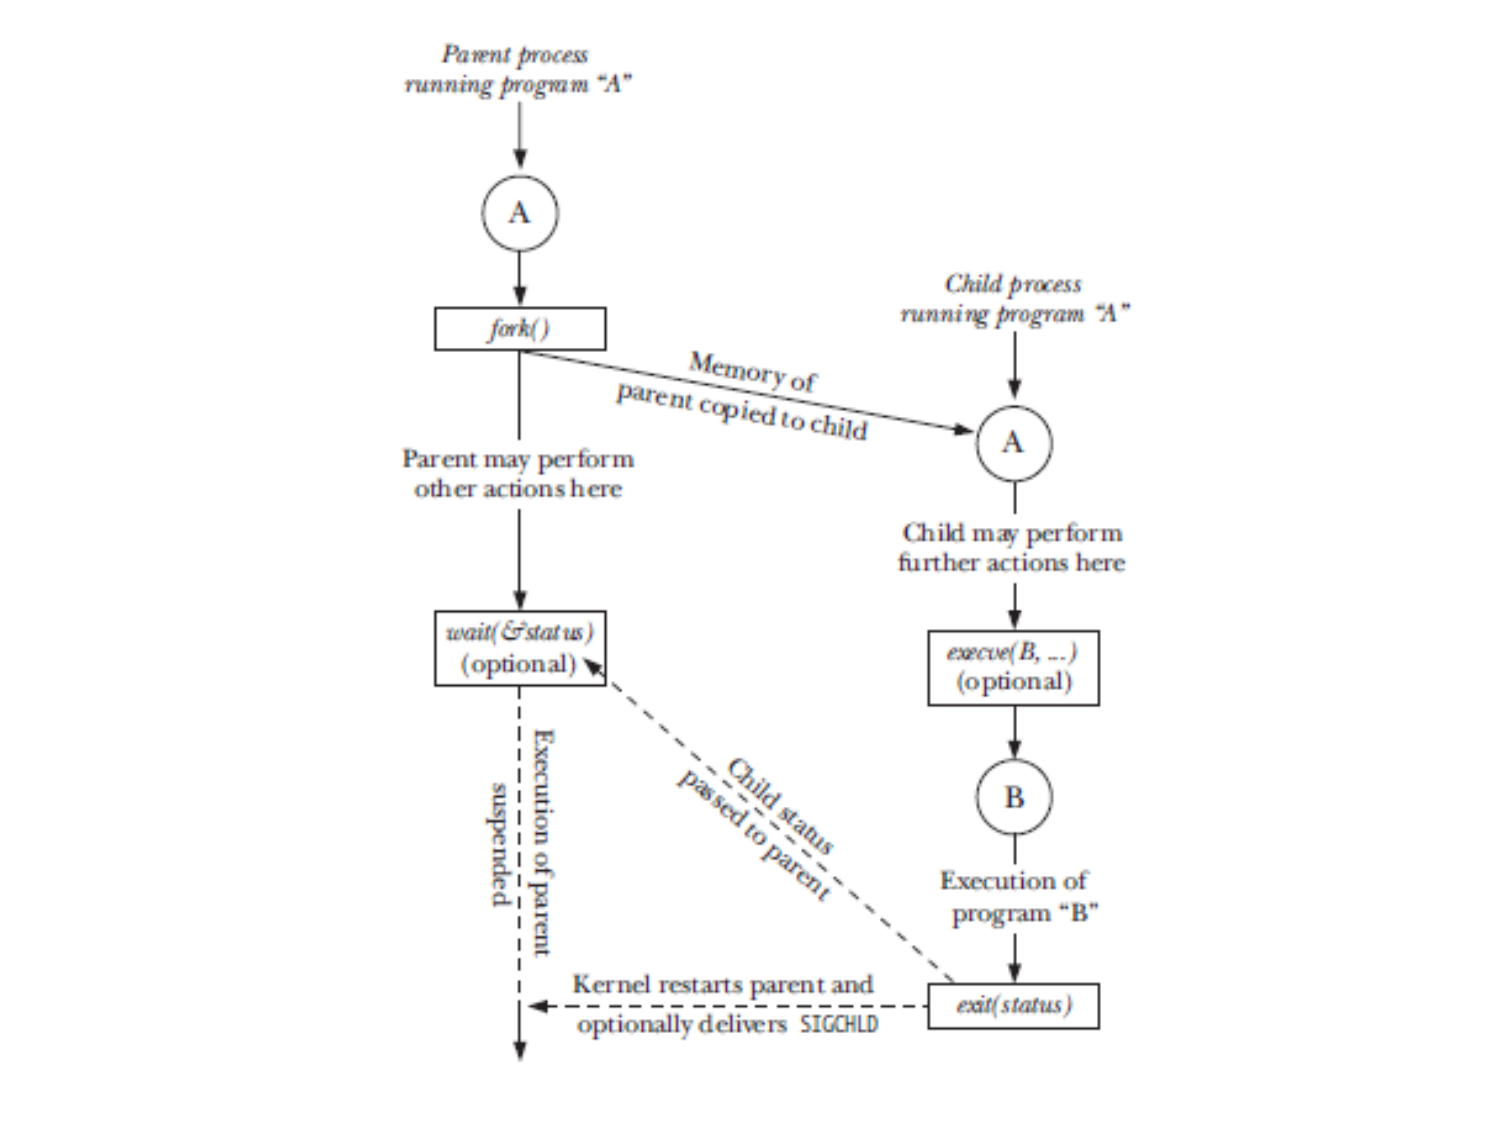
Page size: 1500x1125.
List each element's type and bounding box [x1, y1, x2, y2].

list [351, 0, 1244, 1070]
